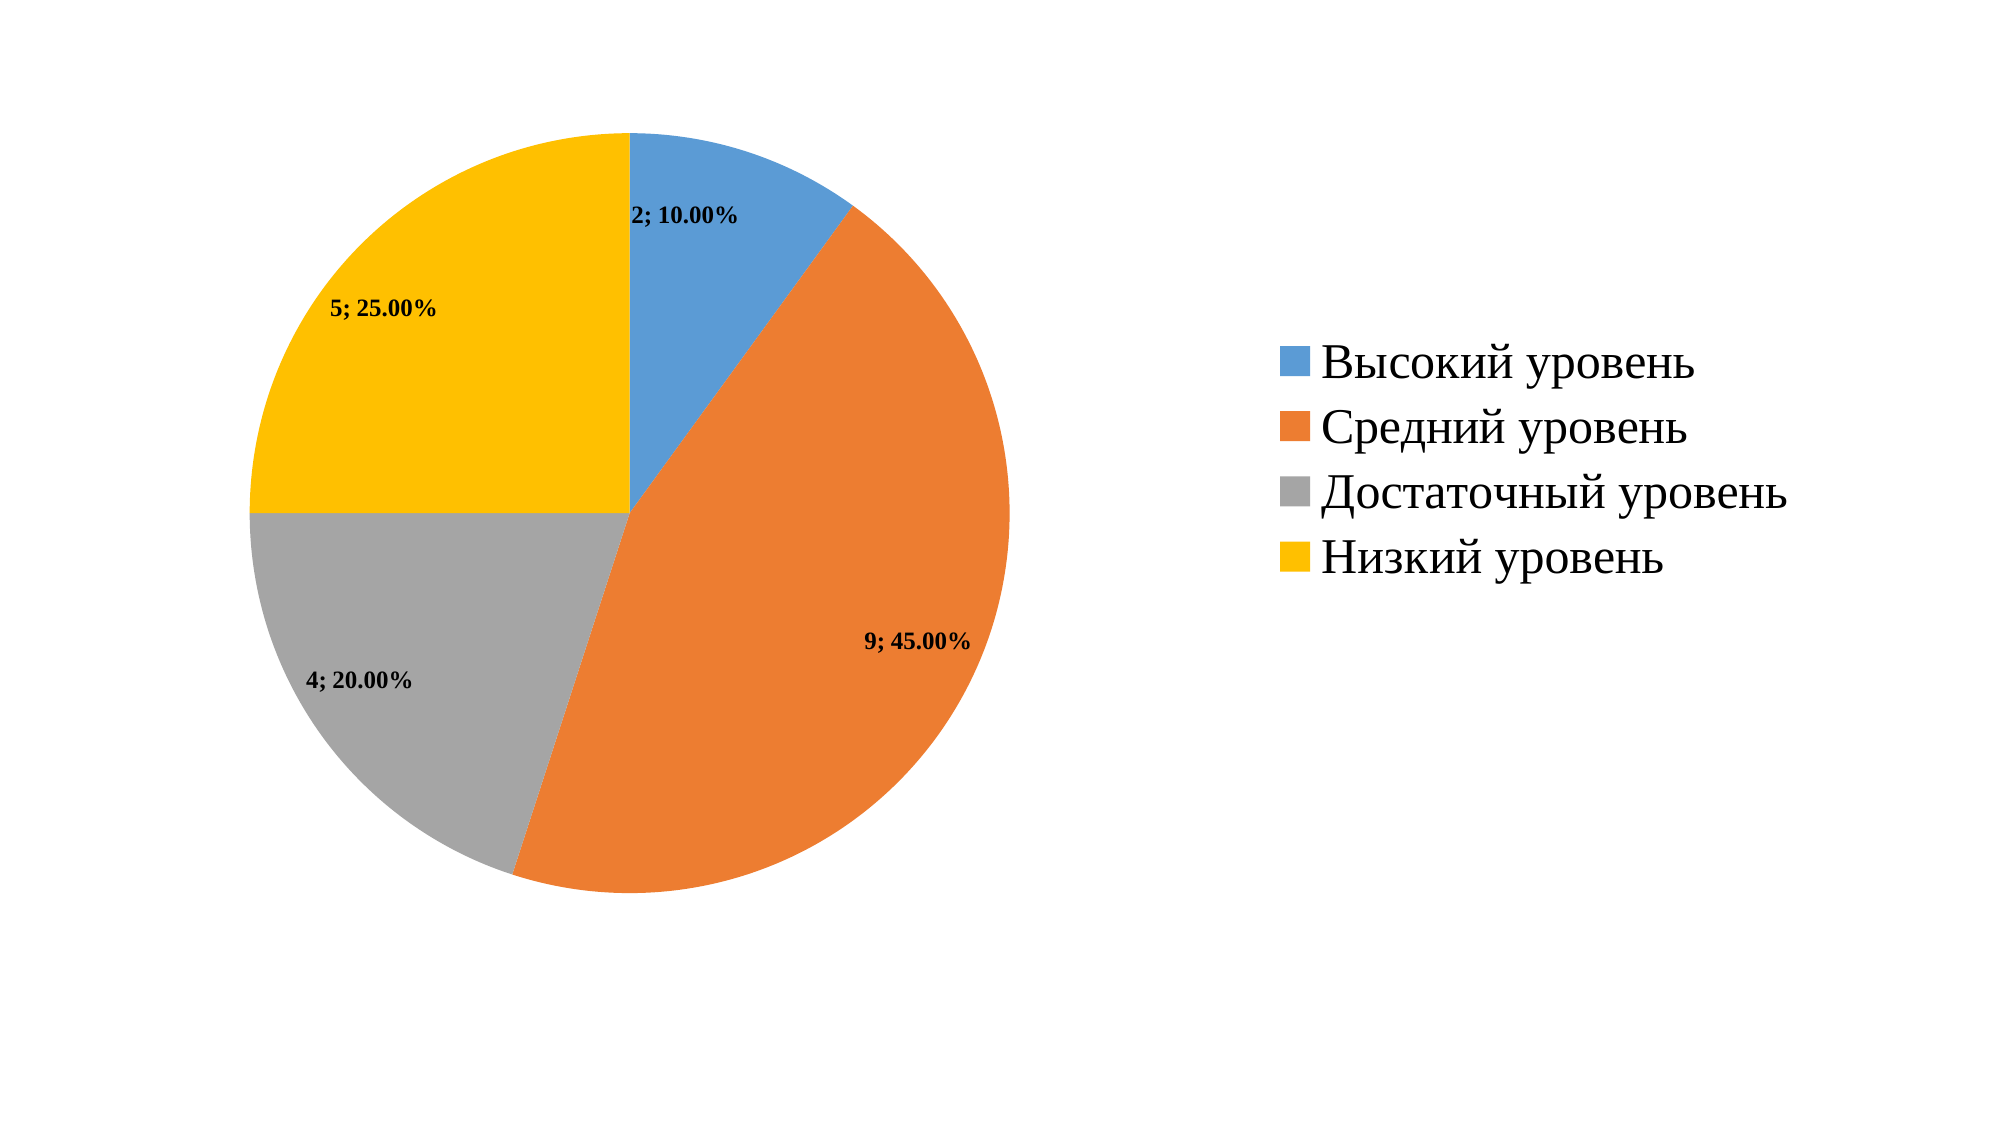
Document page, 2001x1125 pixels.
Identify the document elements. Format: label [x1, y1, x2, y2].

chart [152, 87, 1863, 960]
